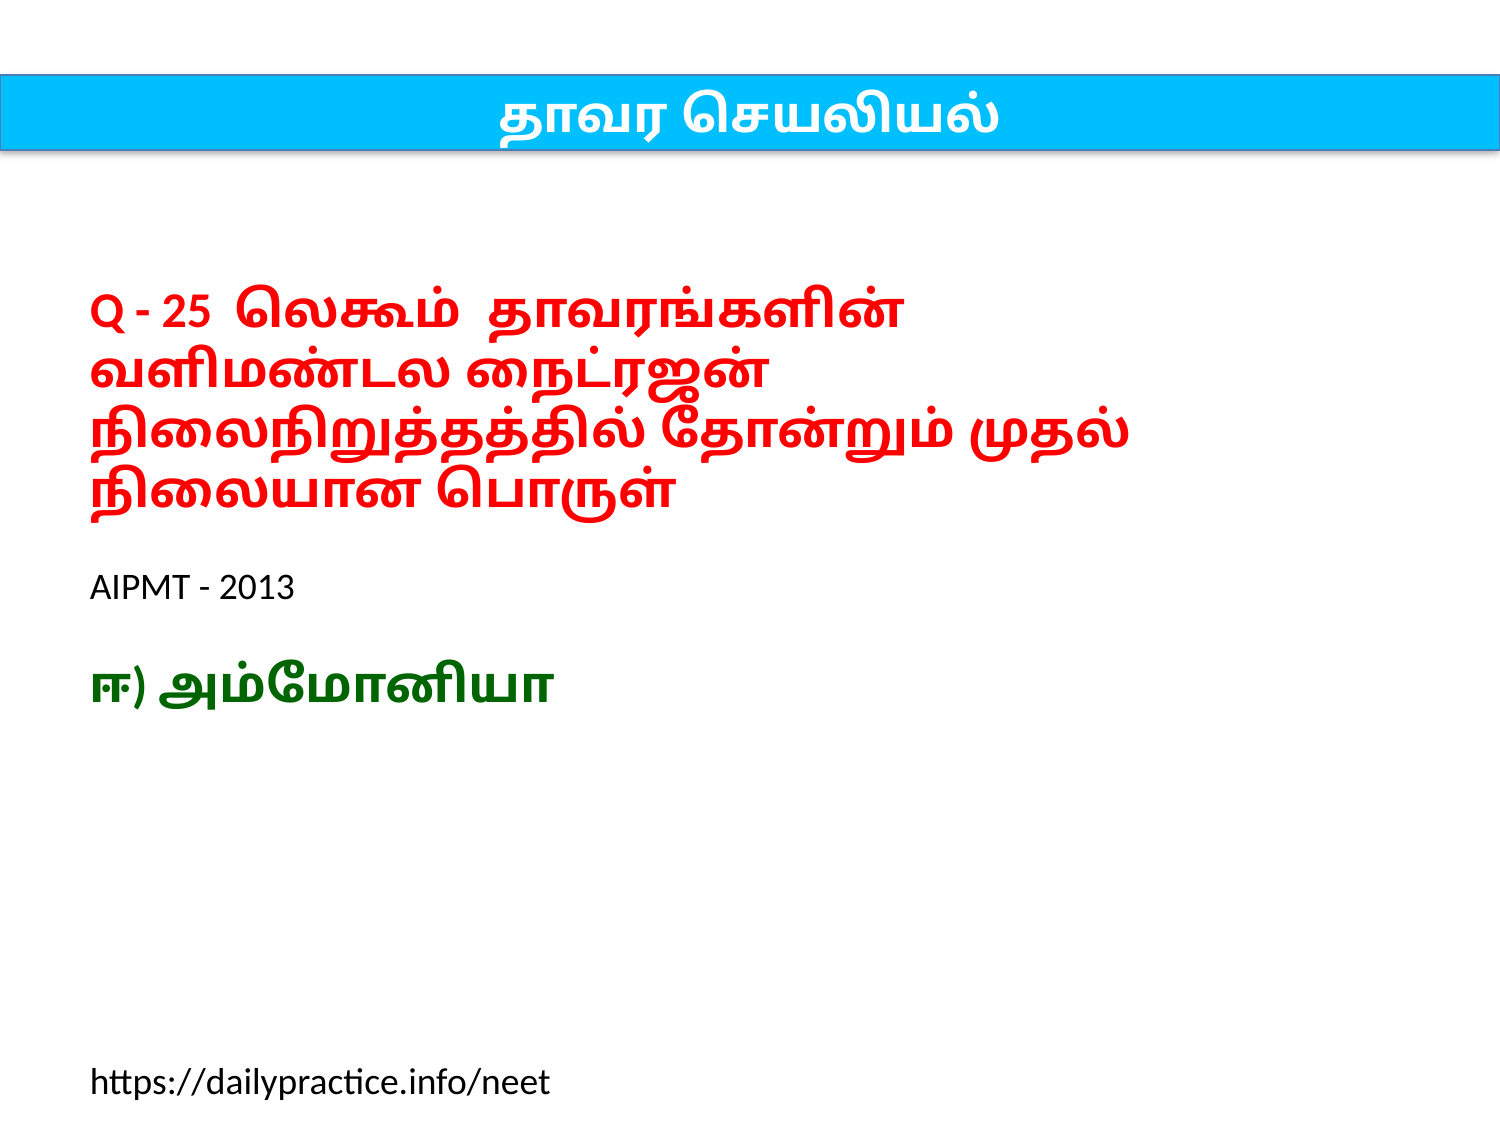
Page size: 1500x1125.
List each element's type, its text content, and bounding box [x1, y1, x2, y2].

text_box https://dailypractice.info/neet [74, 1049, 675, 1110]
text_box Q - 25 லெகூம் தாவரங்களின் வளிமண்டல நைட்ரஜன் நிலைநிறுத்தத்தில் தோன்றும் முதல் நிலையான பொருள் AIPMT - 2013 ஈ) அம்மோனியா [74, 224, 1275, 720]
text_box தாவர செயலியல் [0, 74, 1500, 151]
